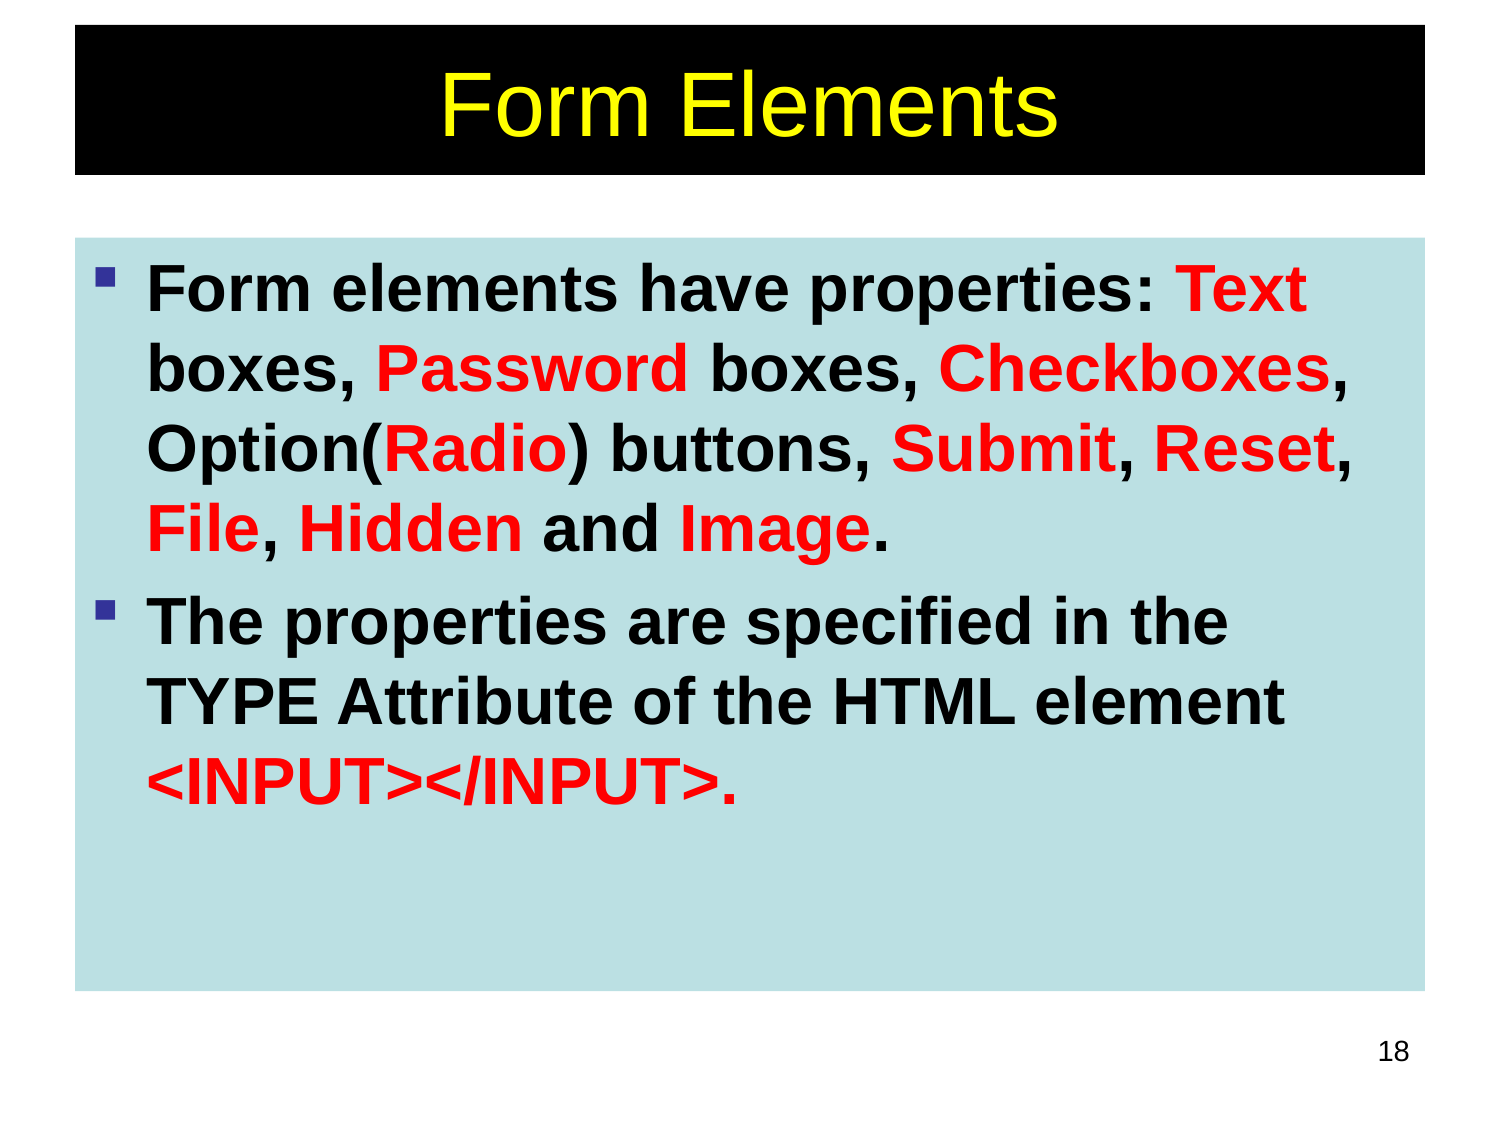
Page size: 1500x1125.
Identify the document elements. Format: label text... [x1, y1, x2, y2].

list Form elements have properties: Text boxes, Password boxes, Checkboxes, Option(Radio) buttons, Submit, Reset, File, Hidden and Image. The properties are specified in the TYPE Attribute of the HTML element <INPUT></INPUT>. [74, 237, 1426, 992]
slide_number 18 [1074, 1024, 1426, 1103]
title Form Elements [74, 24, 1426, 176]
